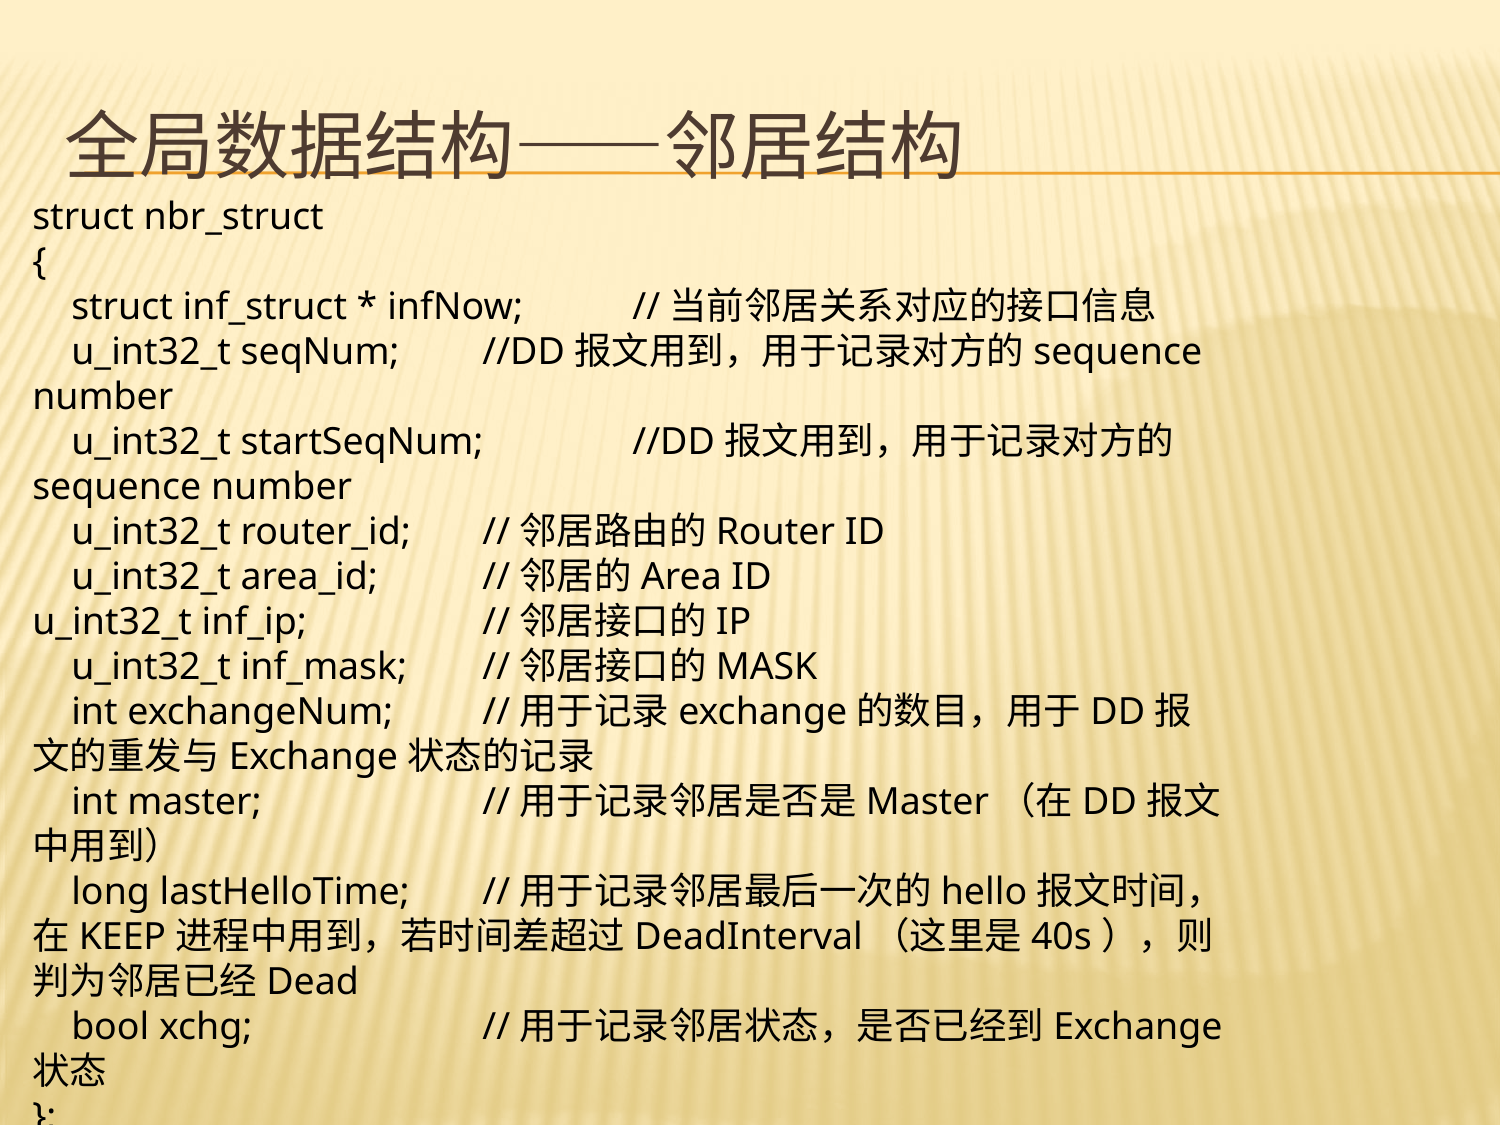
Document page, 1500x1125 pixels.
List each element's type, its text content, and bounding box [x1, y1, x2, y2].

title 全局数据结构——邻居结构 [50, 75, 1475, 213]
text_box struct nbr_struct { struct inf_struct * infNow; //当前邻居关系对应的接口信息 u_int32_t seqNum; //DD报文用到，用于记录对方的sequence number u_int32_t startSeqNum; //DD报文用到，用于记录对方的sequence number u_int32_t router_id; //邻居路由的Router ID u_int32_t area_id; //邻居的Area ID u_int32_t inf_ip; //邻居接口的IP u_int32_t inf_mask; //邻居接口的MASK int exchangeNum; //用于记录exchange的数目，用于DD报文的重发与Exchange状态的记录 int master; //用于记录邻居是否是Master（在DD报文中用到） long lastHelloTime; //用于记录邻居最后一次的hello报文时间，在KEEP进程中用到，若时间差超过DeadInterval（这里是40s），则判为邻居已经Dead bool xchg; //用于记录邻居状态，是否已经到Exchange状态 }; [17, 184, 1244, 1125]
